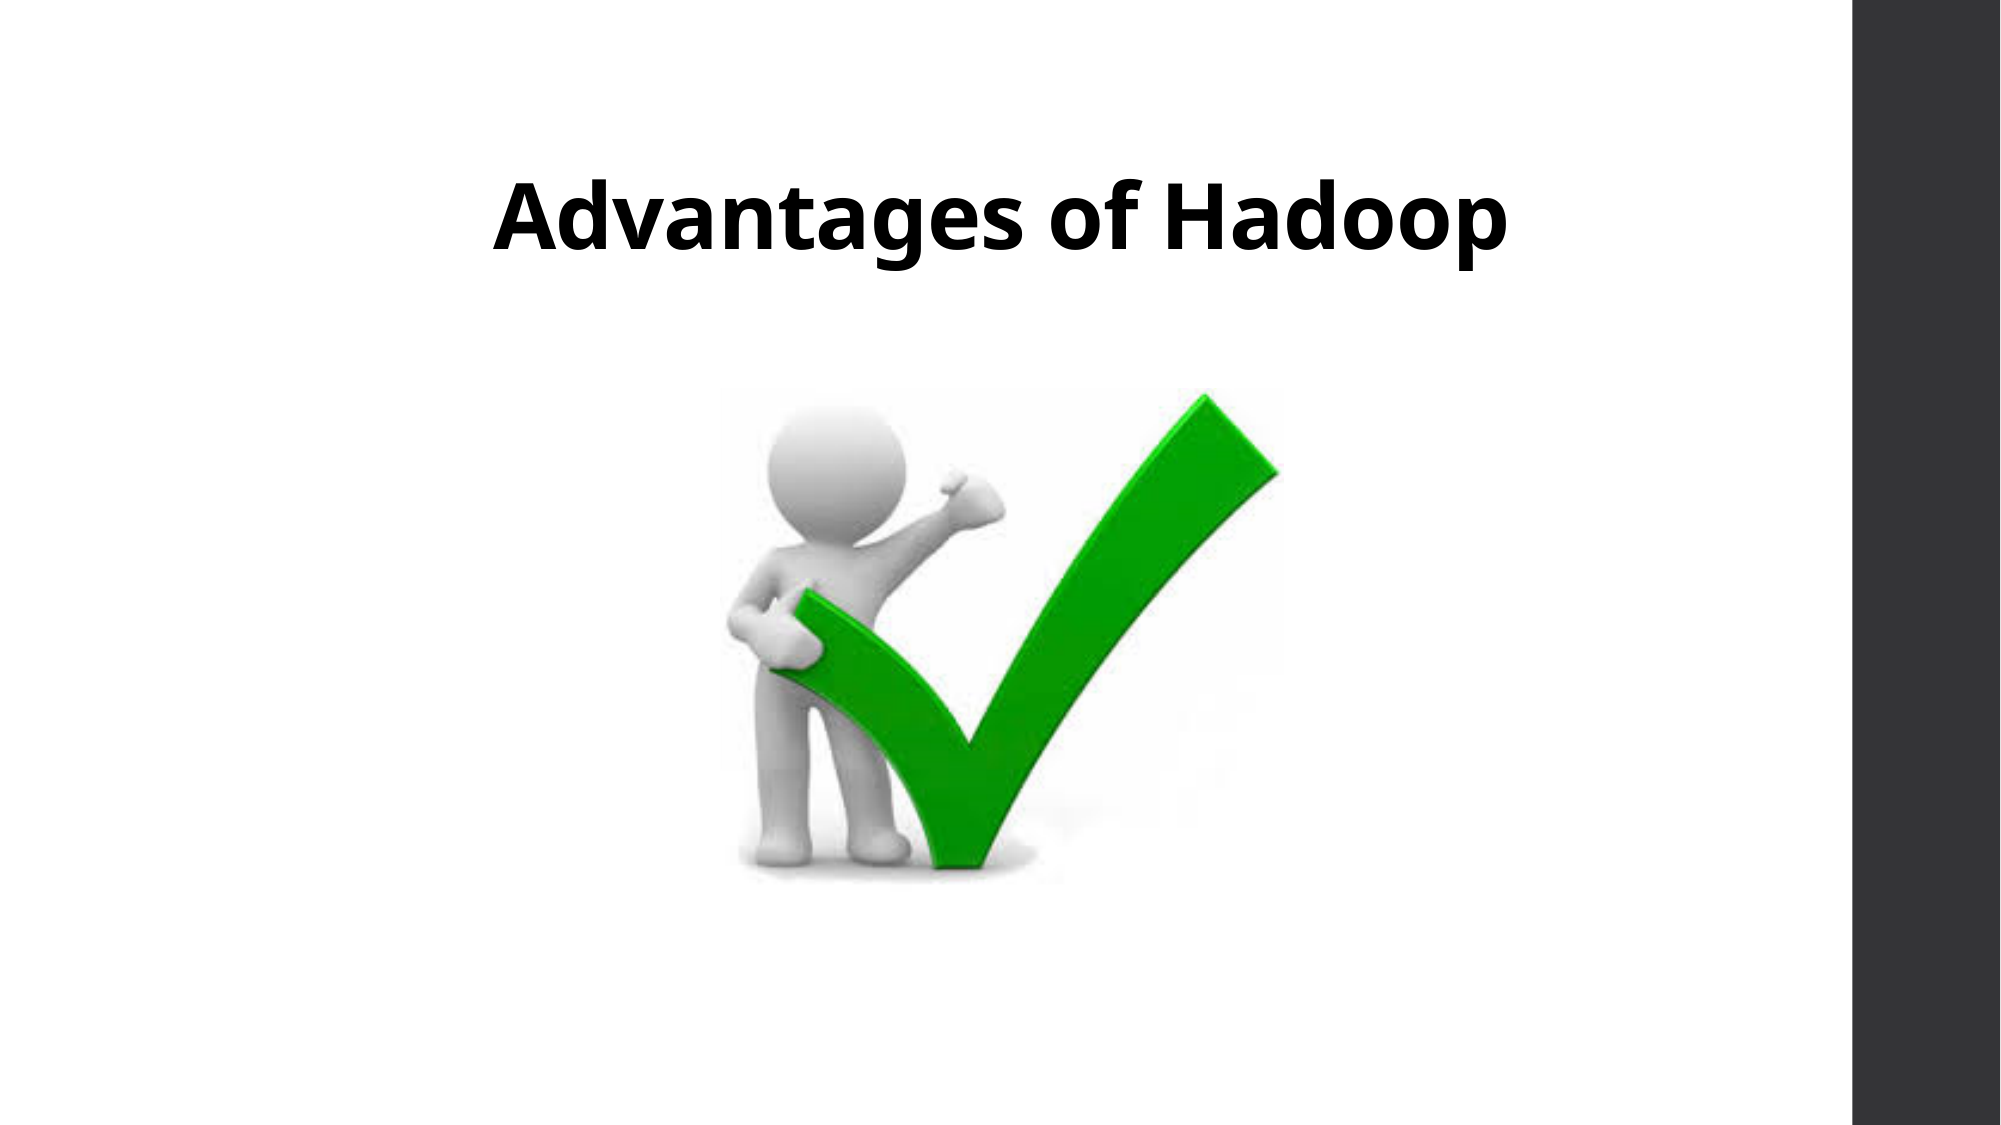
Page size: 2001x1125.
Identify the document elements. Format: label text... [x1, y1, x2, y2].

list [720, 387, 1284, 900]
title Advantages of Hadoop [206, 60, 1797, 278]
